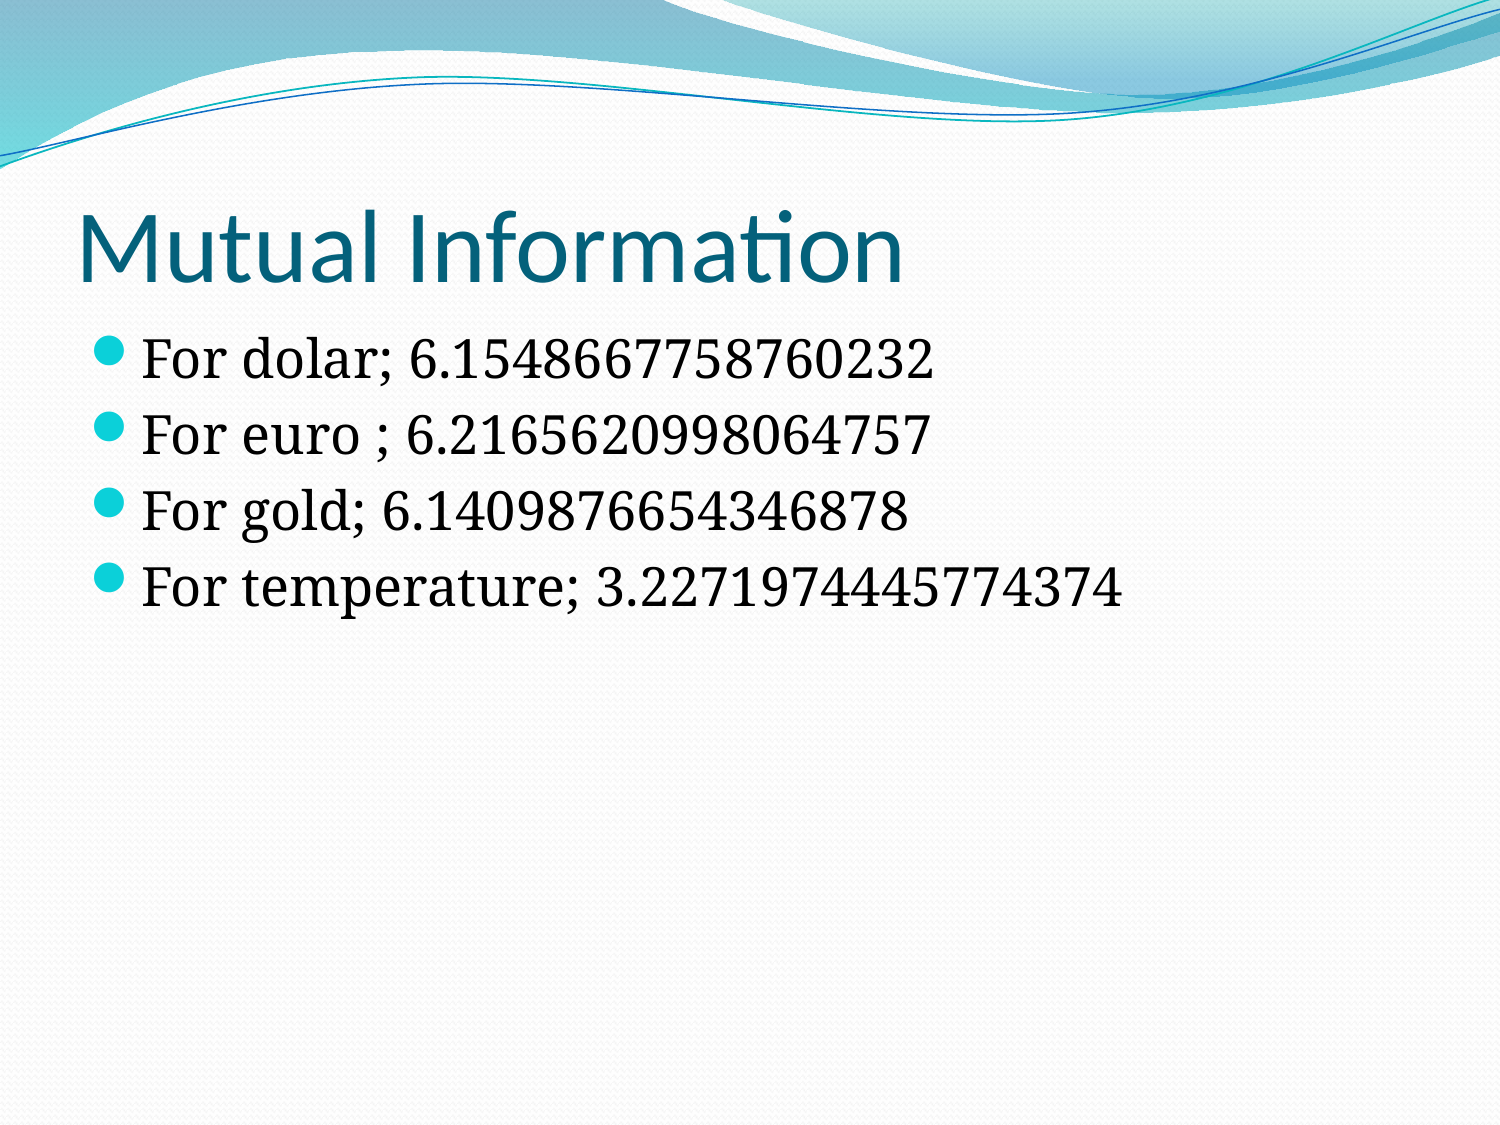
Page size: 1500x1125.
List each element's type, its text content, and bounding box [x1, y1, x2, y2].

list For dolar; 6.1548667758760232 For euro ; 6.2165620998064757 For gold; 6.1409876654346878 For temperature; 3.2271974445774374 [75, 317, 1425, 1038]
title Mutual Information [75, 115, 1425, 303]
